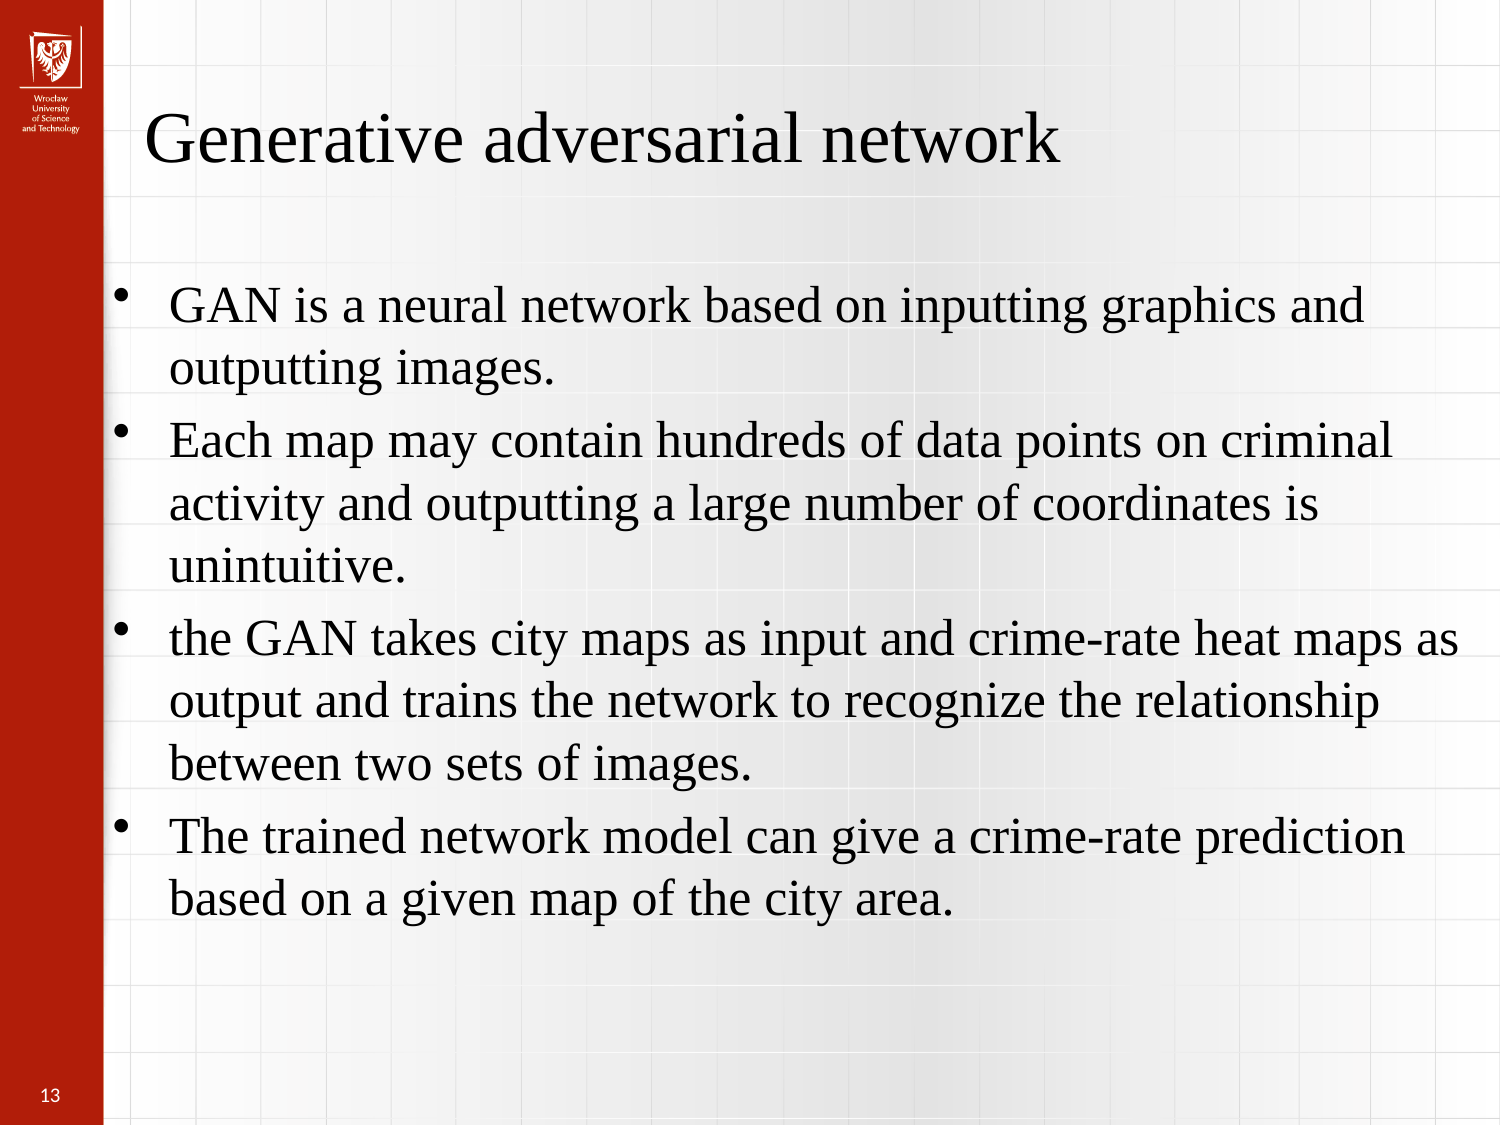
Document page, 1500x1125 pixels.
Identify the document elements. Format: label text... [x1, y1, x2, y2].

list GAN is a neural network based on inputting graphics and outputting images. Each map may contain hundreds of data points on criminal activity and outputting a large number of coordinates is unintuitive. the GAN takes city maps as input and crime-rate heat maps as output and trains the network to recognize the relationship between two sets of images. The trained network model can give a crime-rate prediction based on a given map of the city area. [112, 262, 1468, 1125]
picture [0, 0, 1500, 1125]
list Generative adversarial network [126, 62, 1486, 205]
